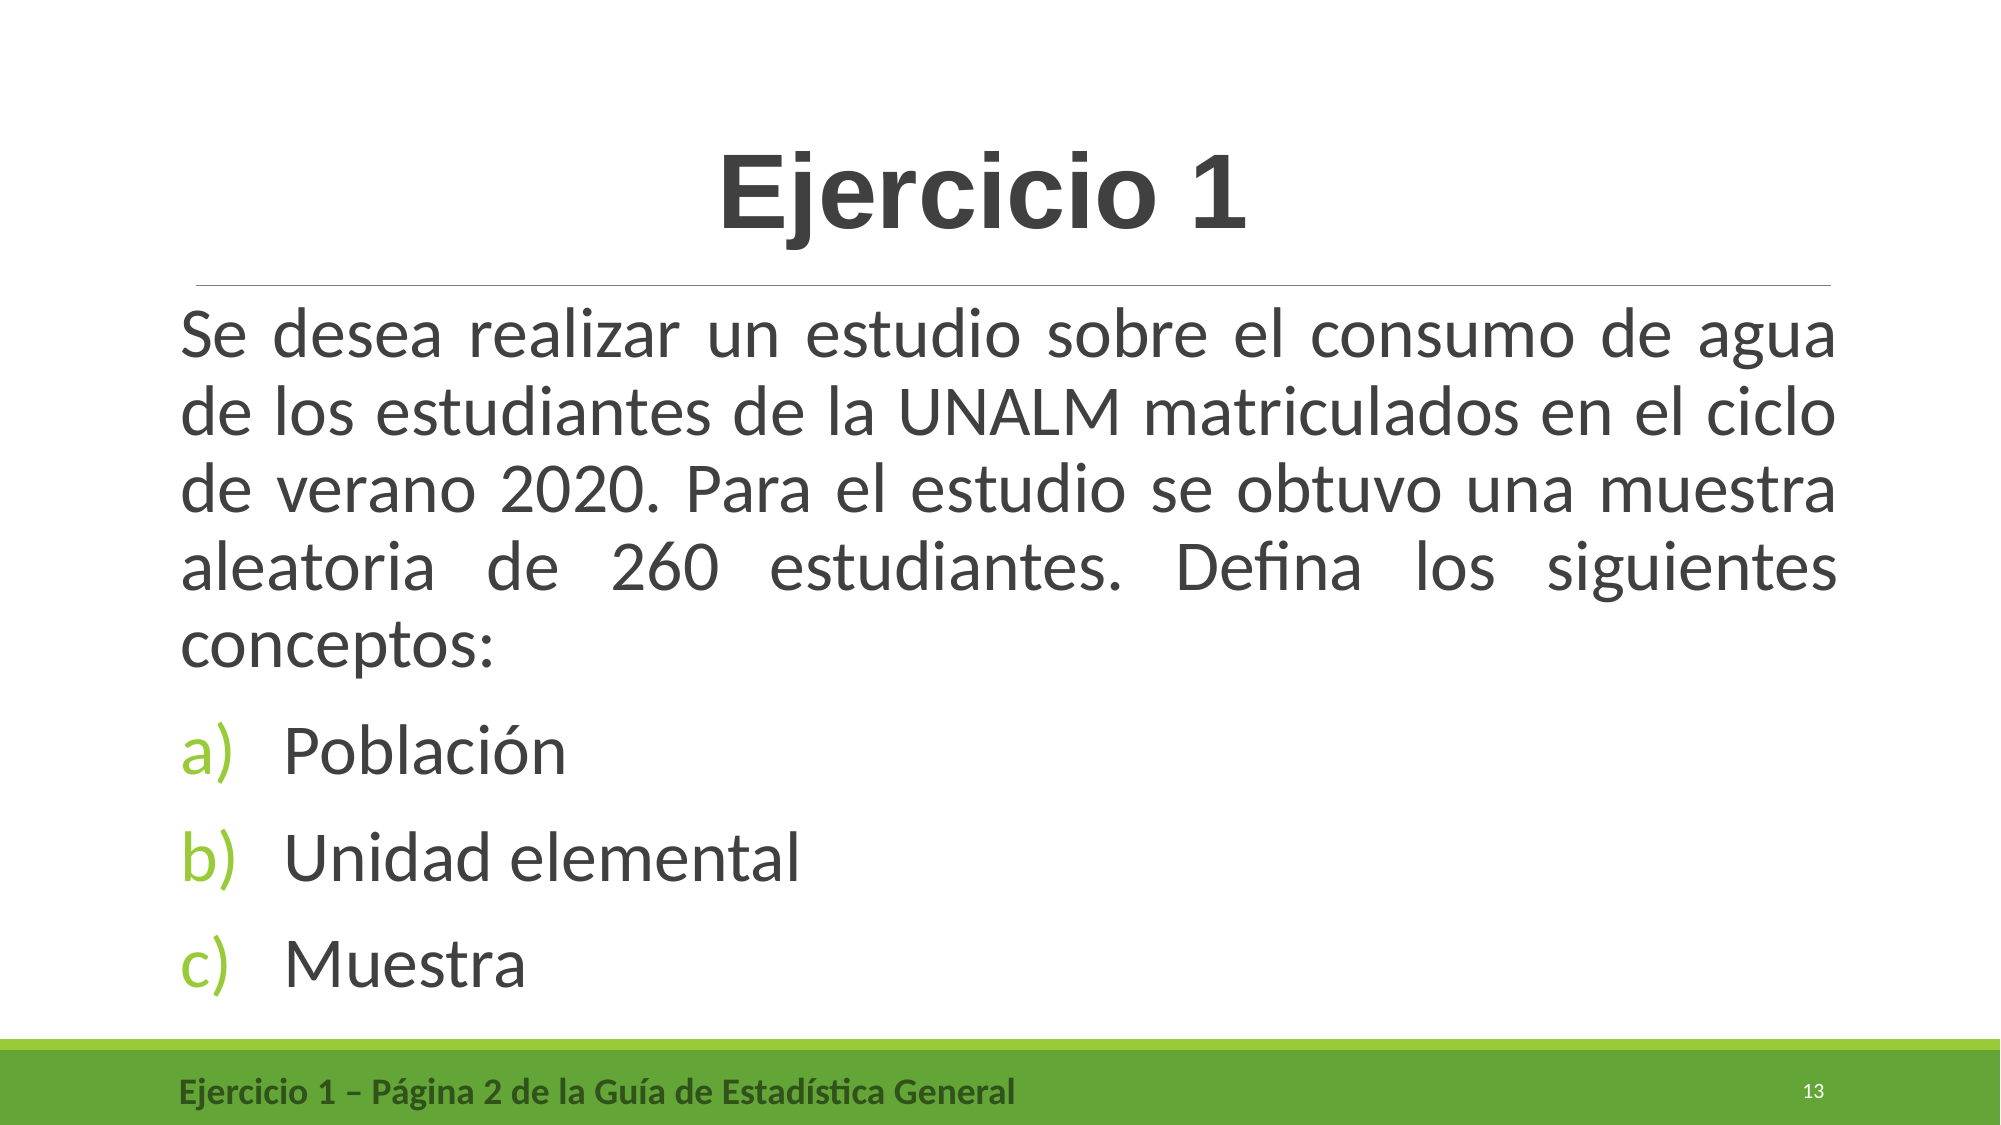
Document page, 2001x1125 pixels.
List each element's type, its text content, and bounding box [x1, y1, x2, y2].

text_box Ejercicio 1 – Página 2 de la Guía de Estadística General [159, 1058, 1037, 1121]
slide_number 13 [1624, 1059, 1840, 1120]
list Se desea realizar un estudio sobre el consumo de agua de los estudiantes de la UNALM matriculados en el ciclo de verano 2020. Para el estudio se obtuvo una muestra aleatoria de 260 estudiantes. Defina los siguientes conceptos: Población Unidad elemental Muestra [180, 288, 1840, 1035]
text_box Ejercicio 1 [211, 129, 1732, 263]
